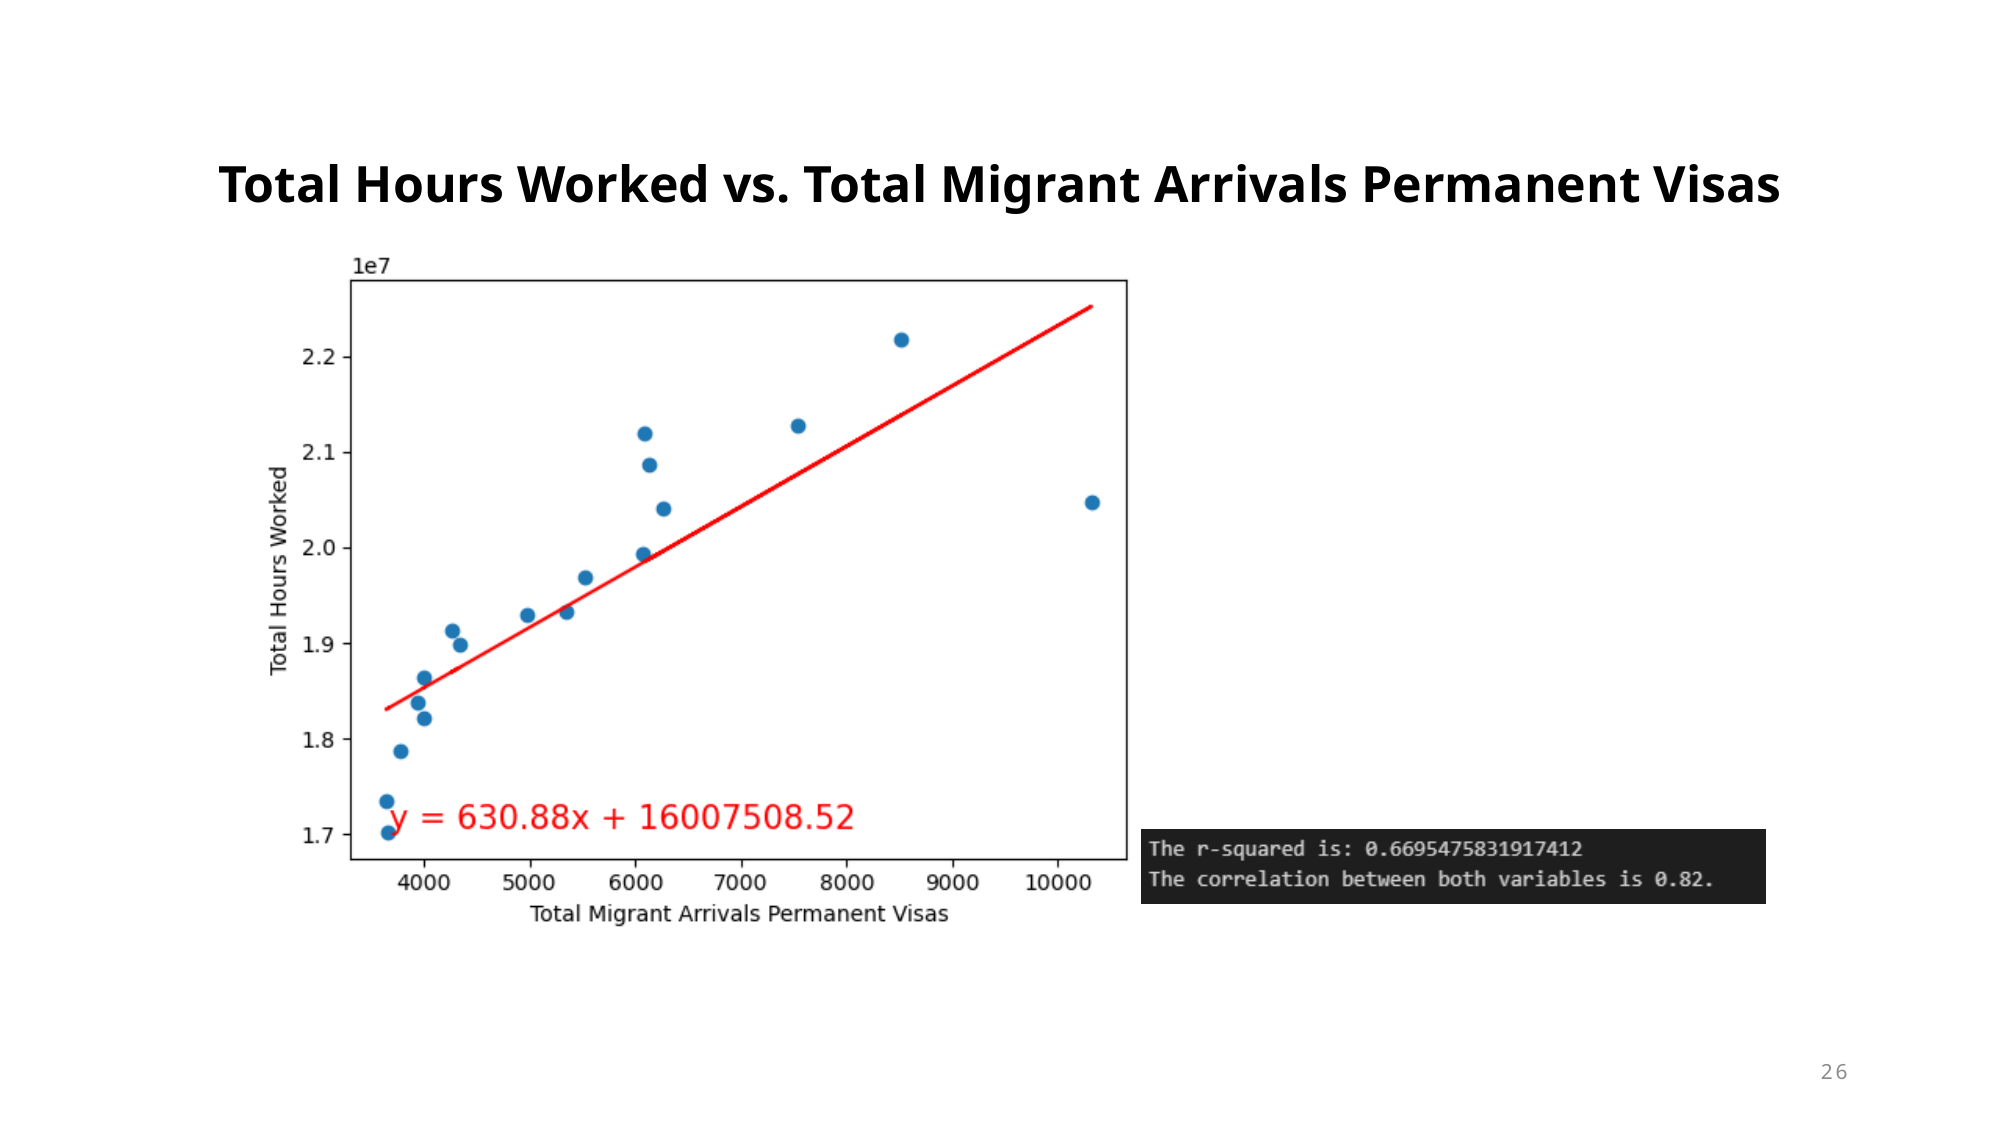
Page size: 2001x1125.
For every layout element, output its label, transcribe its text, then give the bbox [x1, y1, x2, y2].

picture [255, 241, 1766, 942]
text_box Total Hours Worked vs. Total Migrant Arrivals Permanent Visas [189, 145, 1811, 221]
slide_number 26 [1412, 1042, 1863, 1103]
